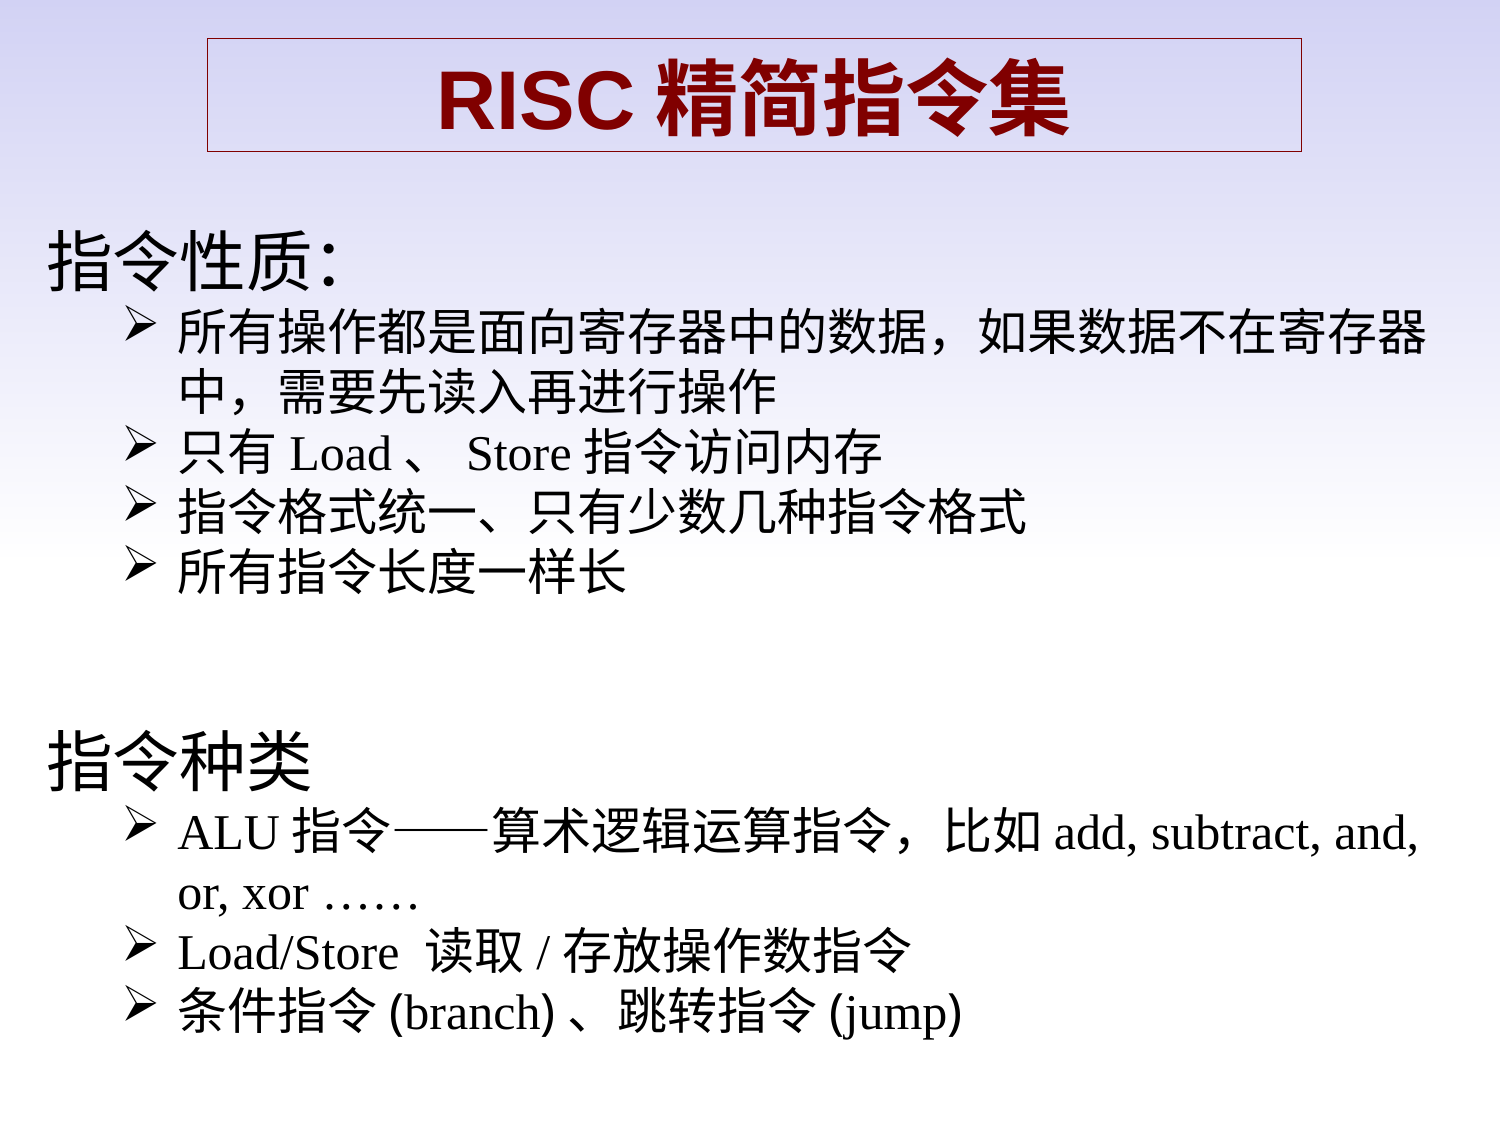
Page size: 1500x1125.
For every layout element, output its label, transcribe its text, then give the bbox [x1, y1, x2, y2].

text_box RISC精简指令集 [207, 38, 1302, 152]
text_box 指令性质： 所有操作都是面向寄存器中的数据，如果数据不在寄存器中，需要先读入再进行操作 只有Load、Store指令访问内存 指令格式统一、只有少数几种指令格式 所有指令长度一样长 指令种类 ALU指令——算术逻辑运算指令，比如add, subtract, and, or, xor …… Load/Store 读取/存放操作数指令 条件指令(branch)、跳转指令(jump) [31, 212, 1478, 1093]
